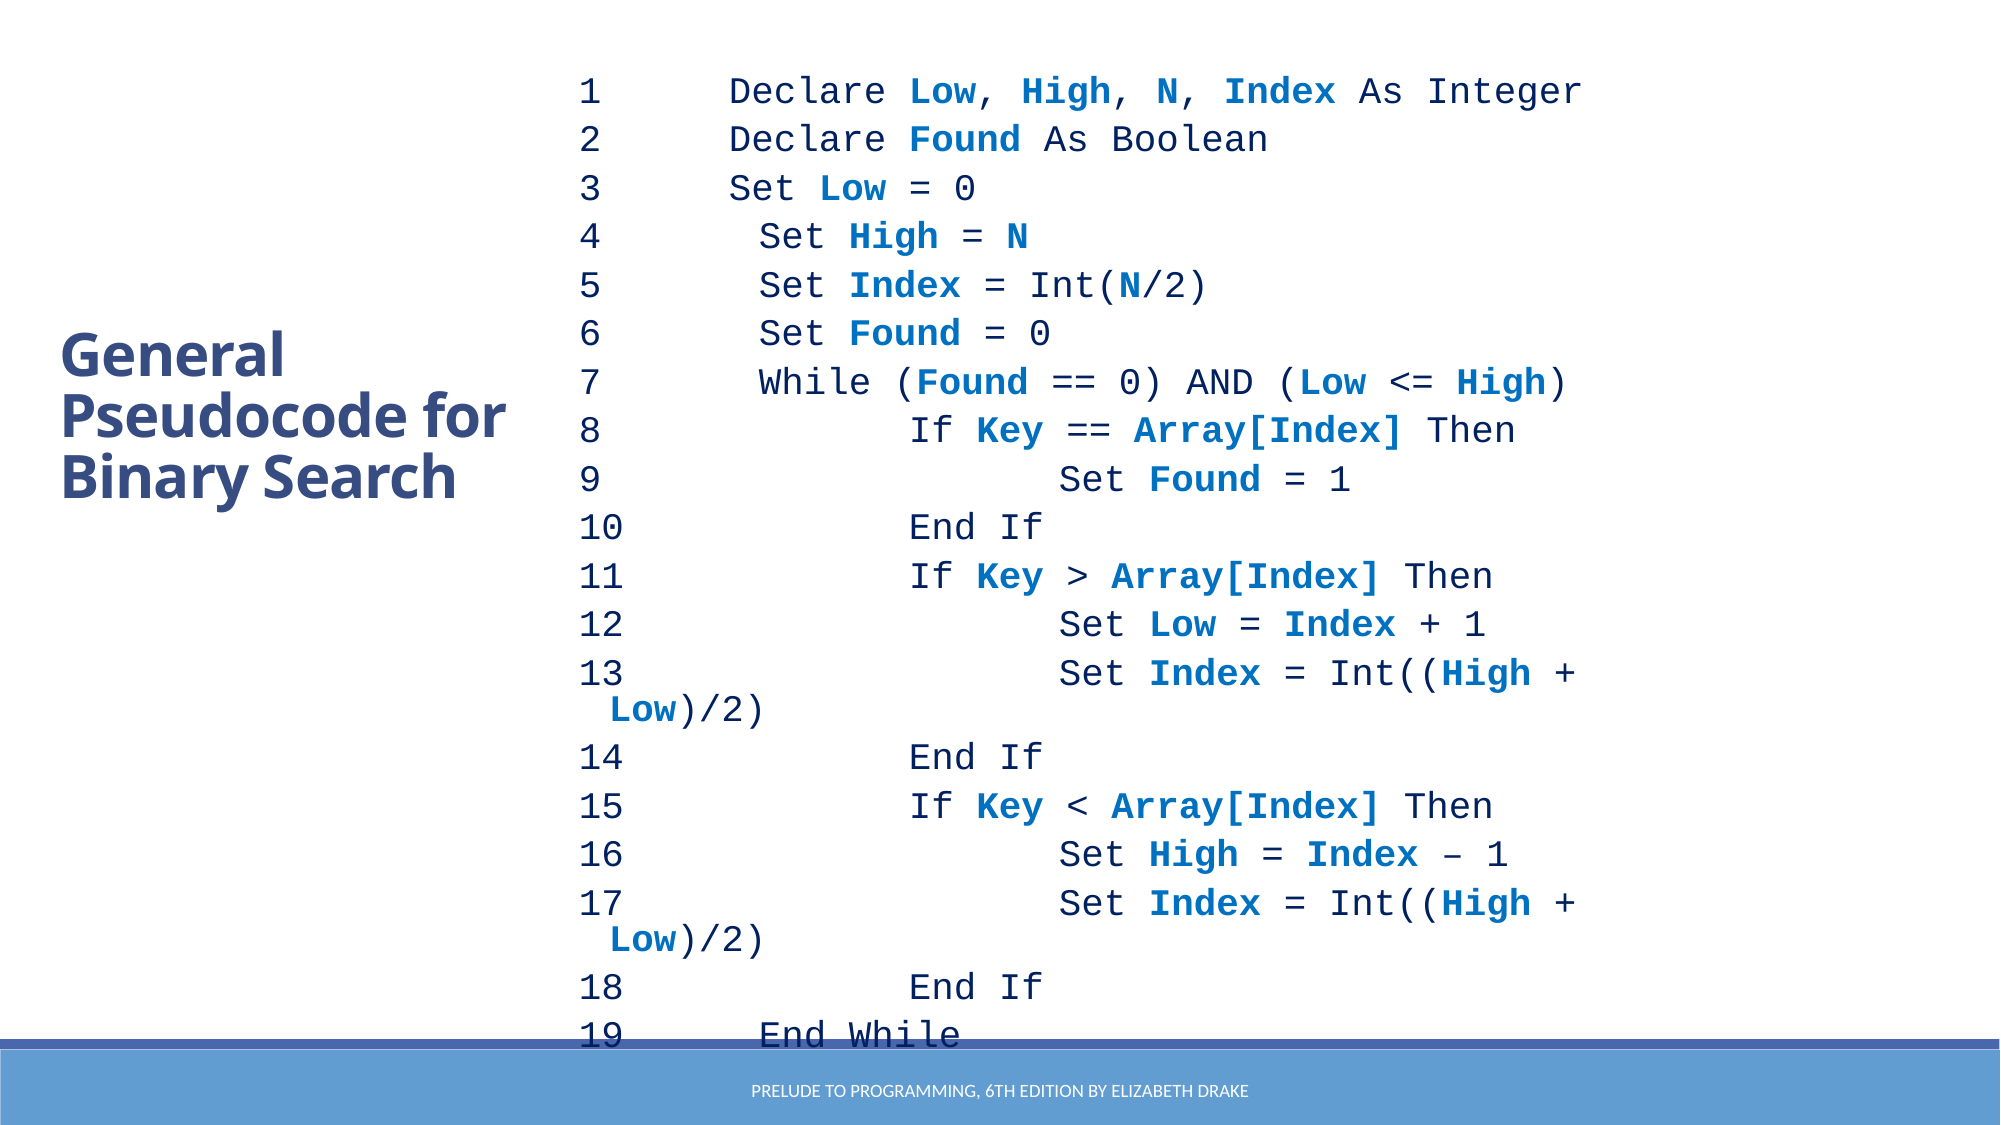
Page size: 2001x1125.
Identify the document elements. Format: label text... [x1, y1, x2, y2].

list 1 Declare Low, High, N, Index As Integer 2 Declare Found As Boolean 3 Set Low = 0 4 Set High = N 5 Set Index = Int(N/2) 6 Set Found = 0 7 While (Found == 0) AND (Low <= High) 8 If Key == Array[Index] Then 9 Set Found = 1 10 End If 11 If Key > Array[Index] Then 12 Set Low = Index + 1 13 Set Index = Int((High + Low)/2) 14 End If 15 If Key < Array[Index] Then 16 Set High = Index – 1 17 Set Index = Int((High + Low)/2) 18 End If 19 End While [545, 67, 1749, 996]
title General Pseudocode for Binary Search [44, 317, 545, 519]
footer Prelude to Programming, 6th edition by Elizabeth Drake [604, 1059, 1396, 1120]
